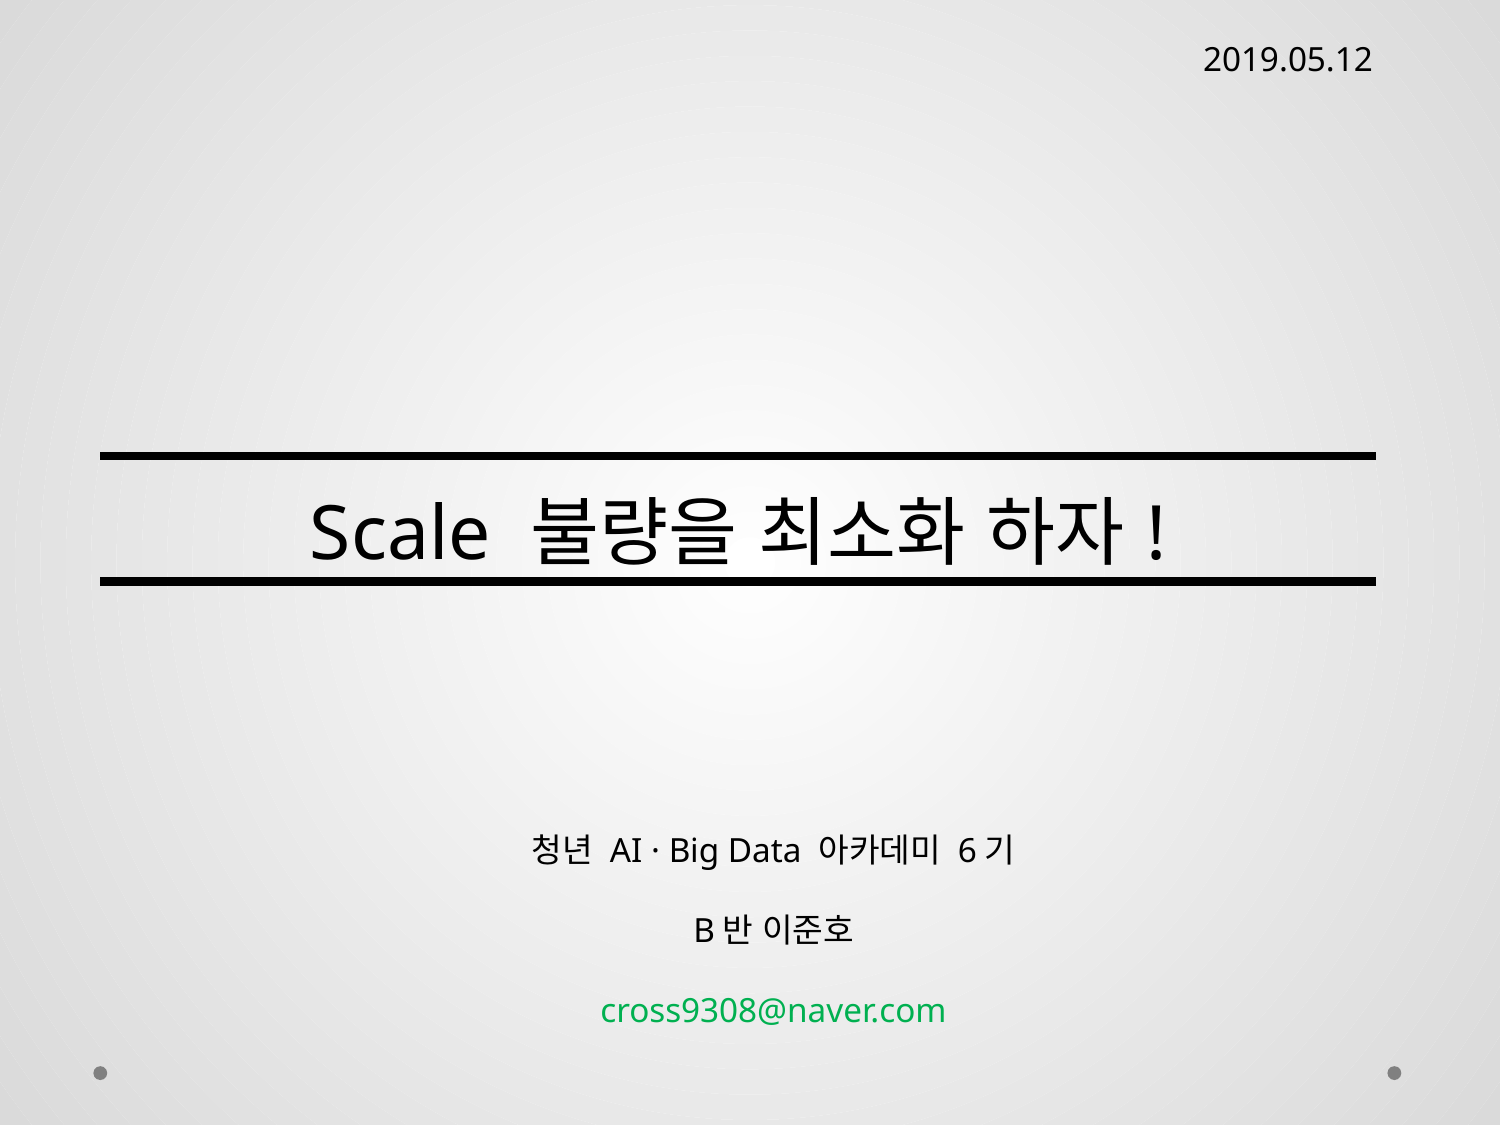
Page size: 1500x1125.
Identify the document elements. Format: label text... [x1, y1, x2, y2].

text_box 청년 AI · Big Data 아카데미 6기 B반 이준호 cross9308@naver.com [478, 822, 1069, 1077]
table_header Scale 불량을 최소화 하자! [100, 460, 1376, 577]
text_box 2019.05.12 [974, 30, 1388, 86]
